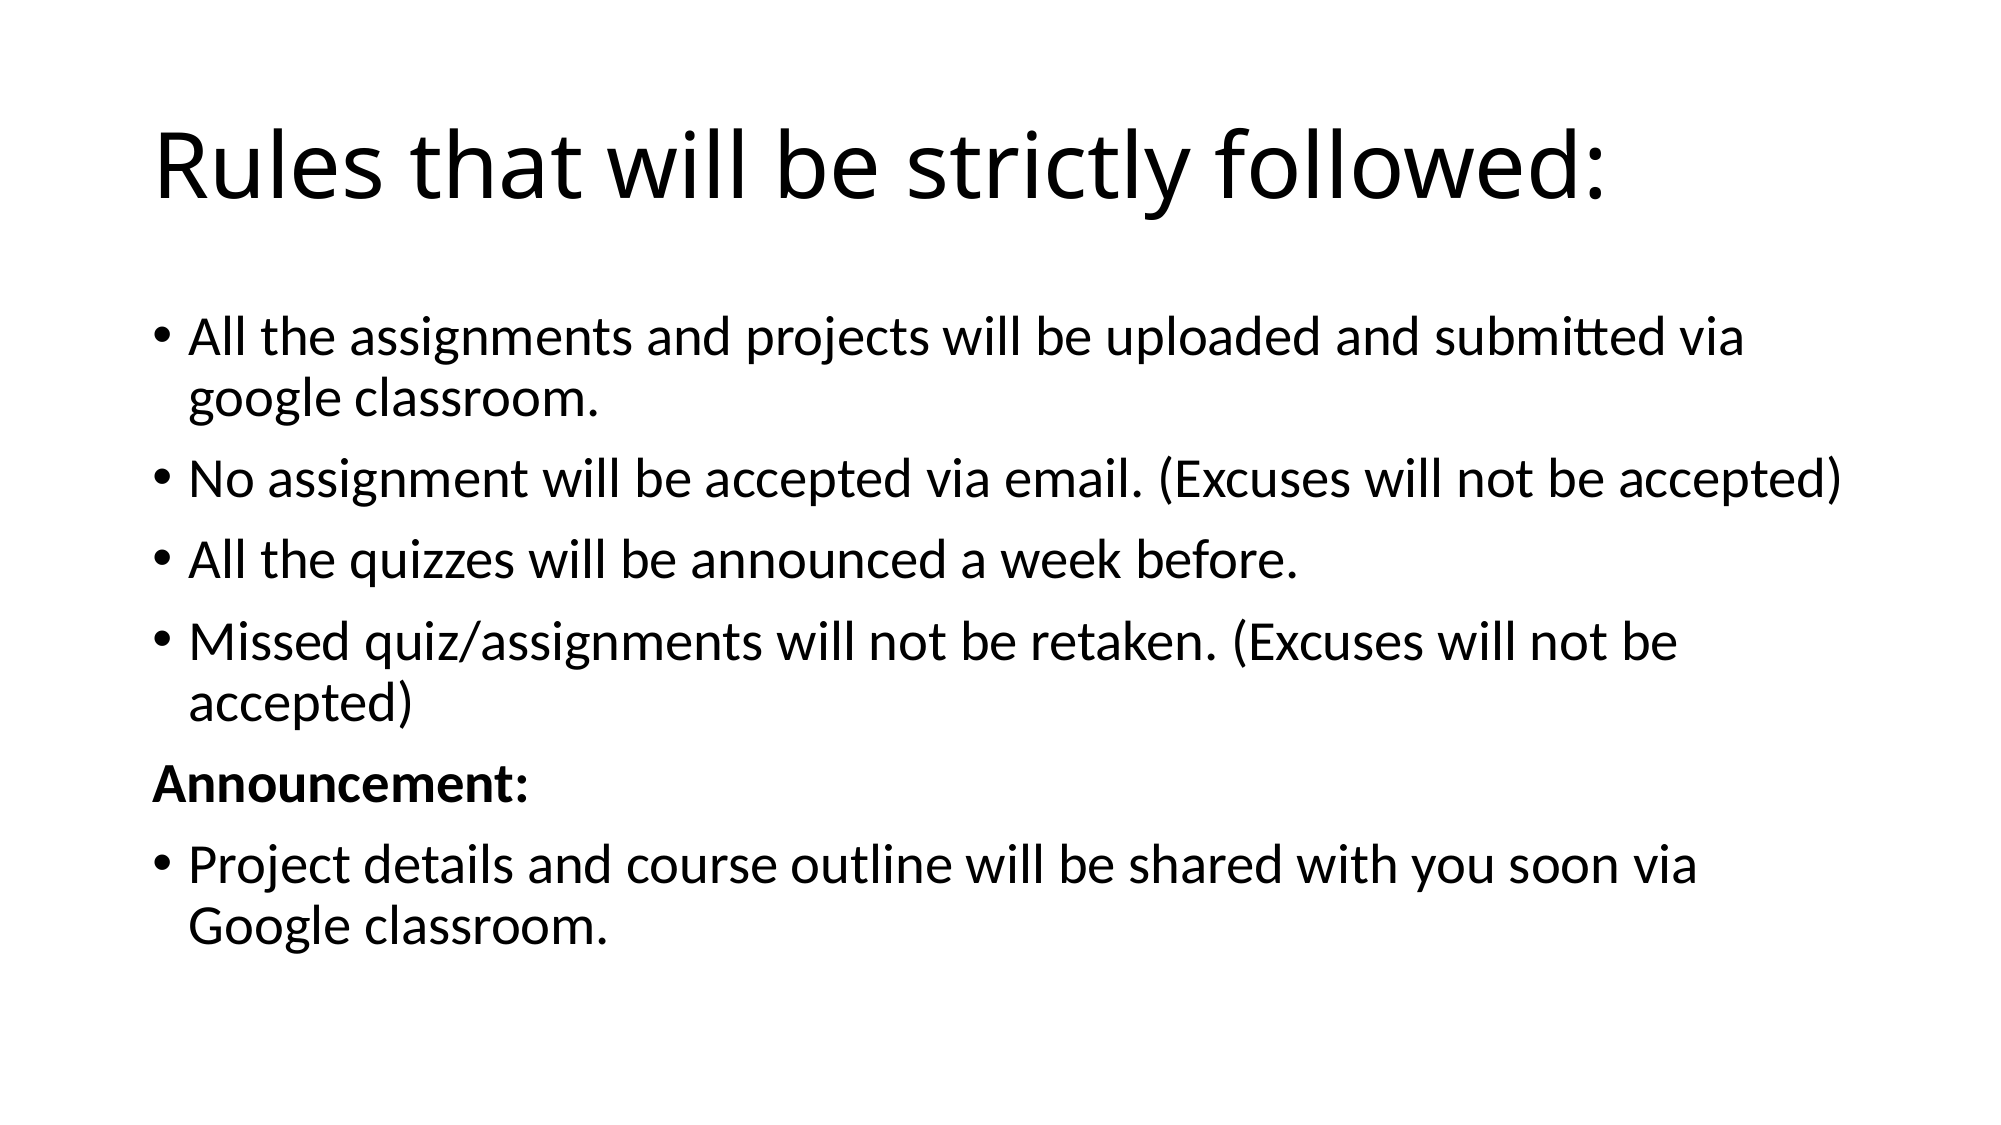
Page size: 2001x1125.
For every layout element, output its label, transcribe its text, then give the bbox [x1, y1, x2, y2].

title Rules that will be strictly followed: [137, 59, 1863, 278]
list All the assignments and projects will be uploaded and submitted via google classroom. No assignment will be accepted via email. (Excuses will not be accepted) All the quizzes will be announced a week before. Missed quiz/assignments will not be retaken. (Excuses will not be accepted) Announcement: Project details and course outline will be shared with you soon via Google classroom. [137, 299, 1863, 1014]
